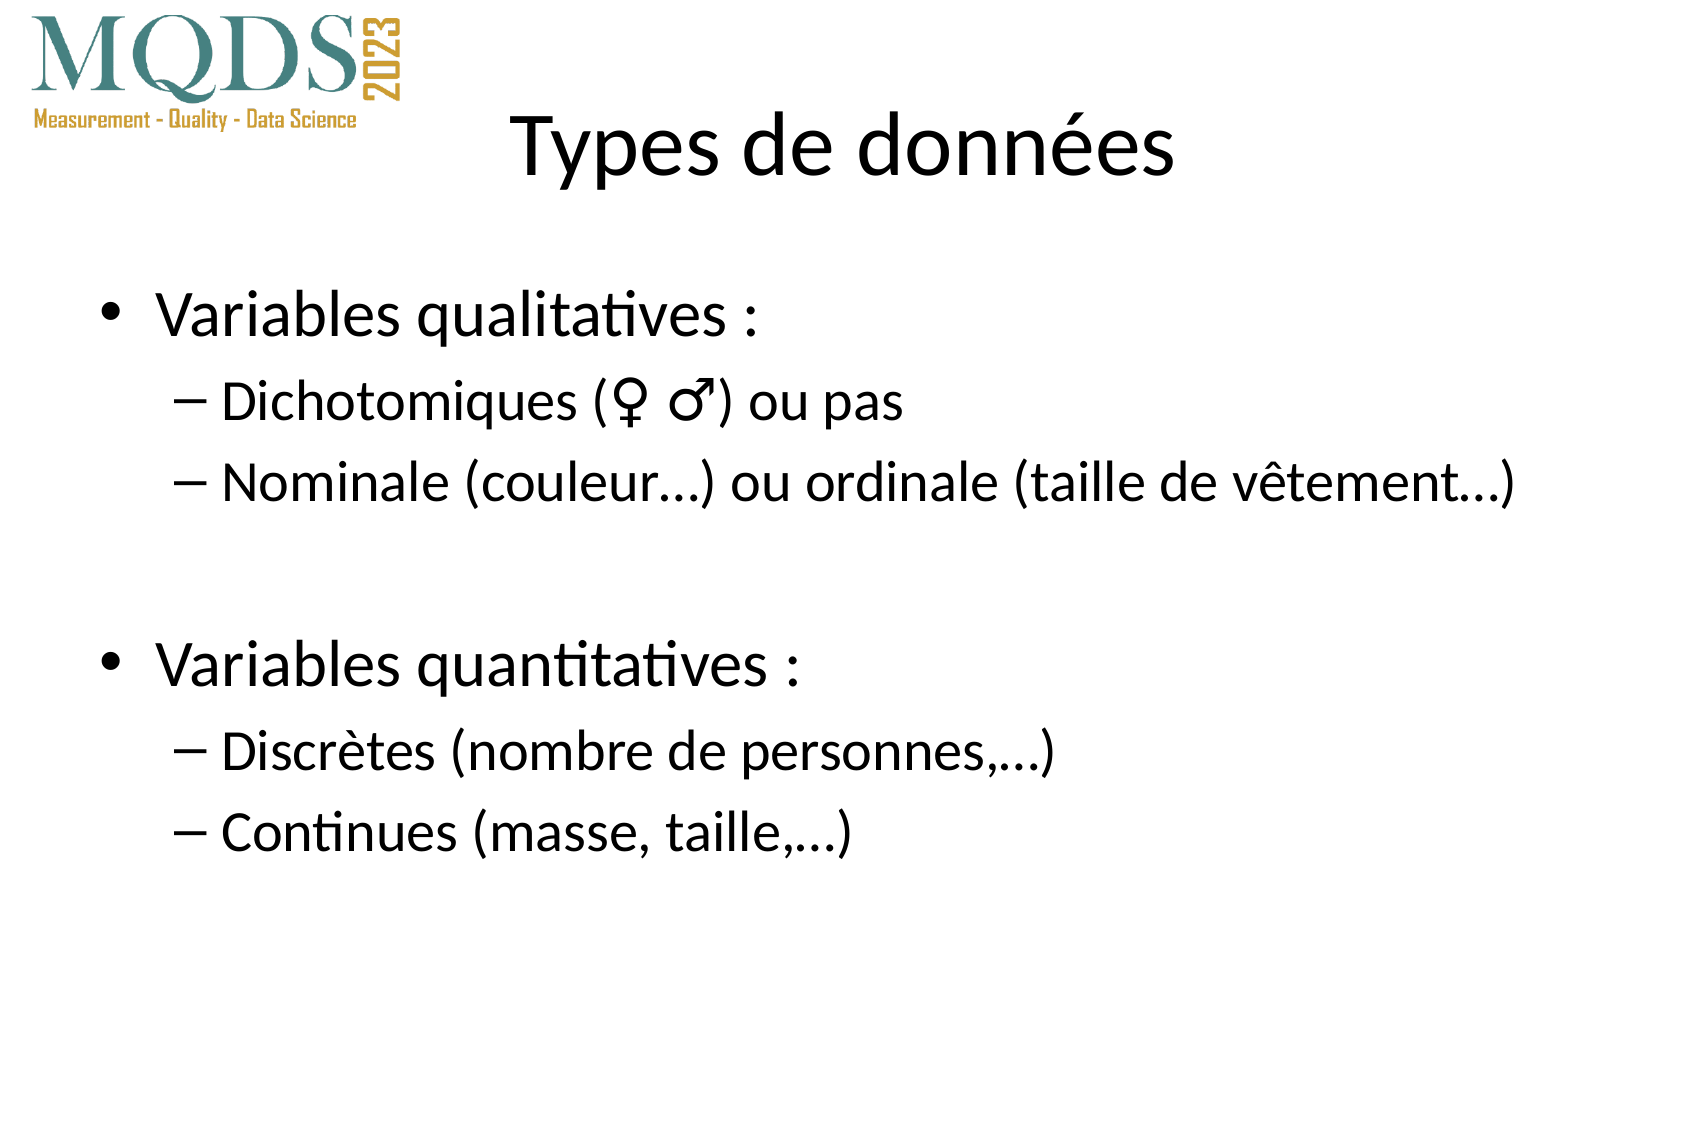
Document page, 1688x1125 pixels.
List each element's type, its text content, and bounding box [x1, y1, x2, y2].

picture [28, 15, 404, 132]
list Variables qualitatives : Dichotomiques (♀ ♂) ou pas Nominale (couleur…) ou ordinale (taille de vêtement…) Variables quantitatives : Discrètes (nombre de personnes,…) Continues (masse, taille,…) [84, 262, 1604, 1005]
title Types de données [84, 45, 1604, 233]
